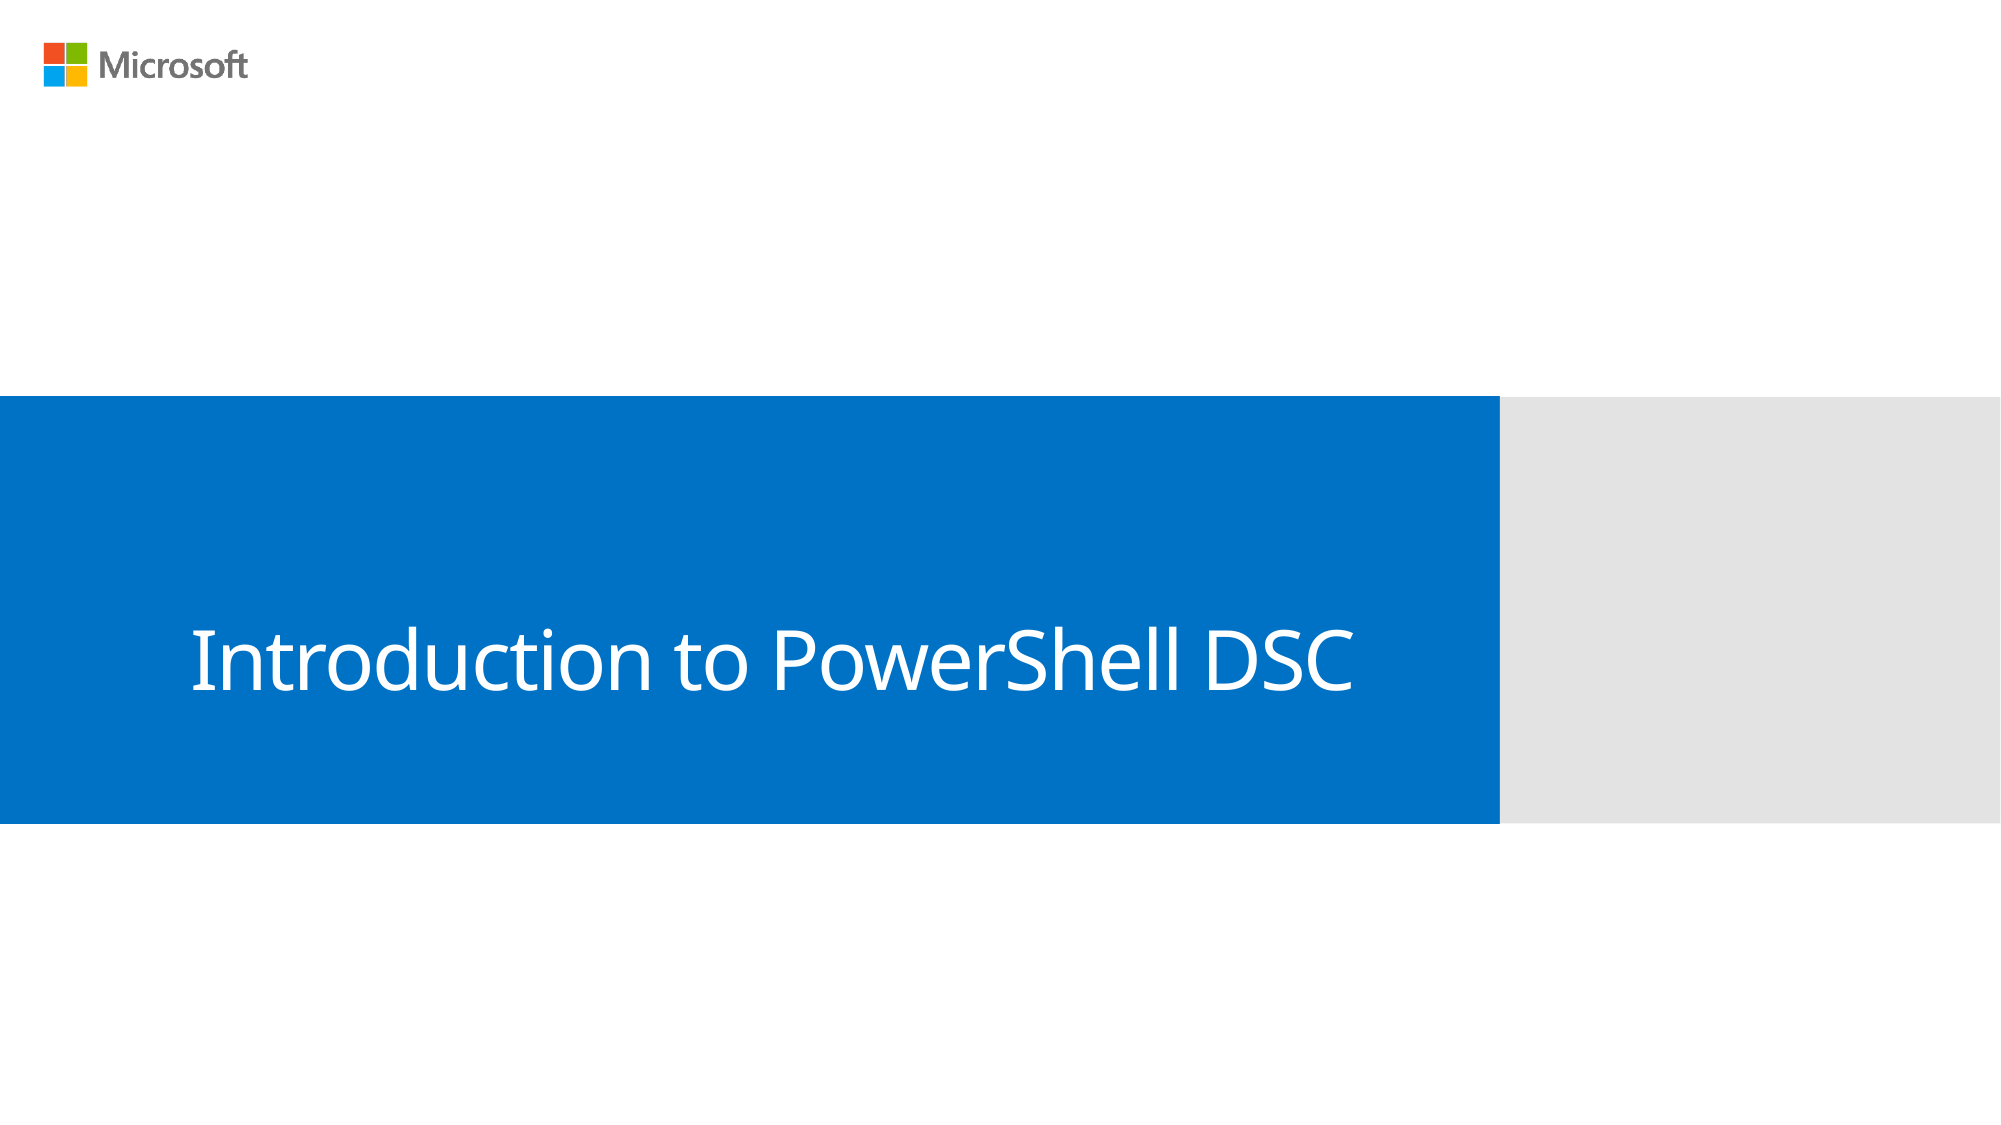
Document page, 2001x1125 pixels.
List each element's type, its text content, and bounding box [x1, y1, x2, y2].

title Introduction to PowerShell DSC [175, 419, 1376, 716]
picture [0, 0, 291, 130]
